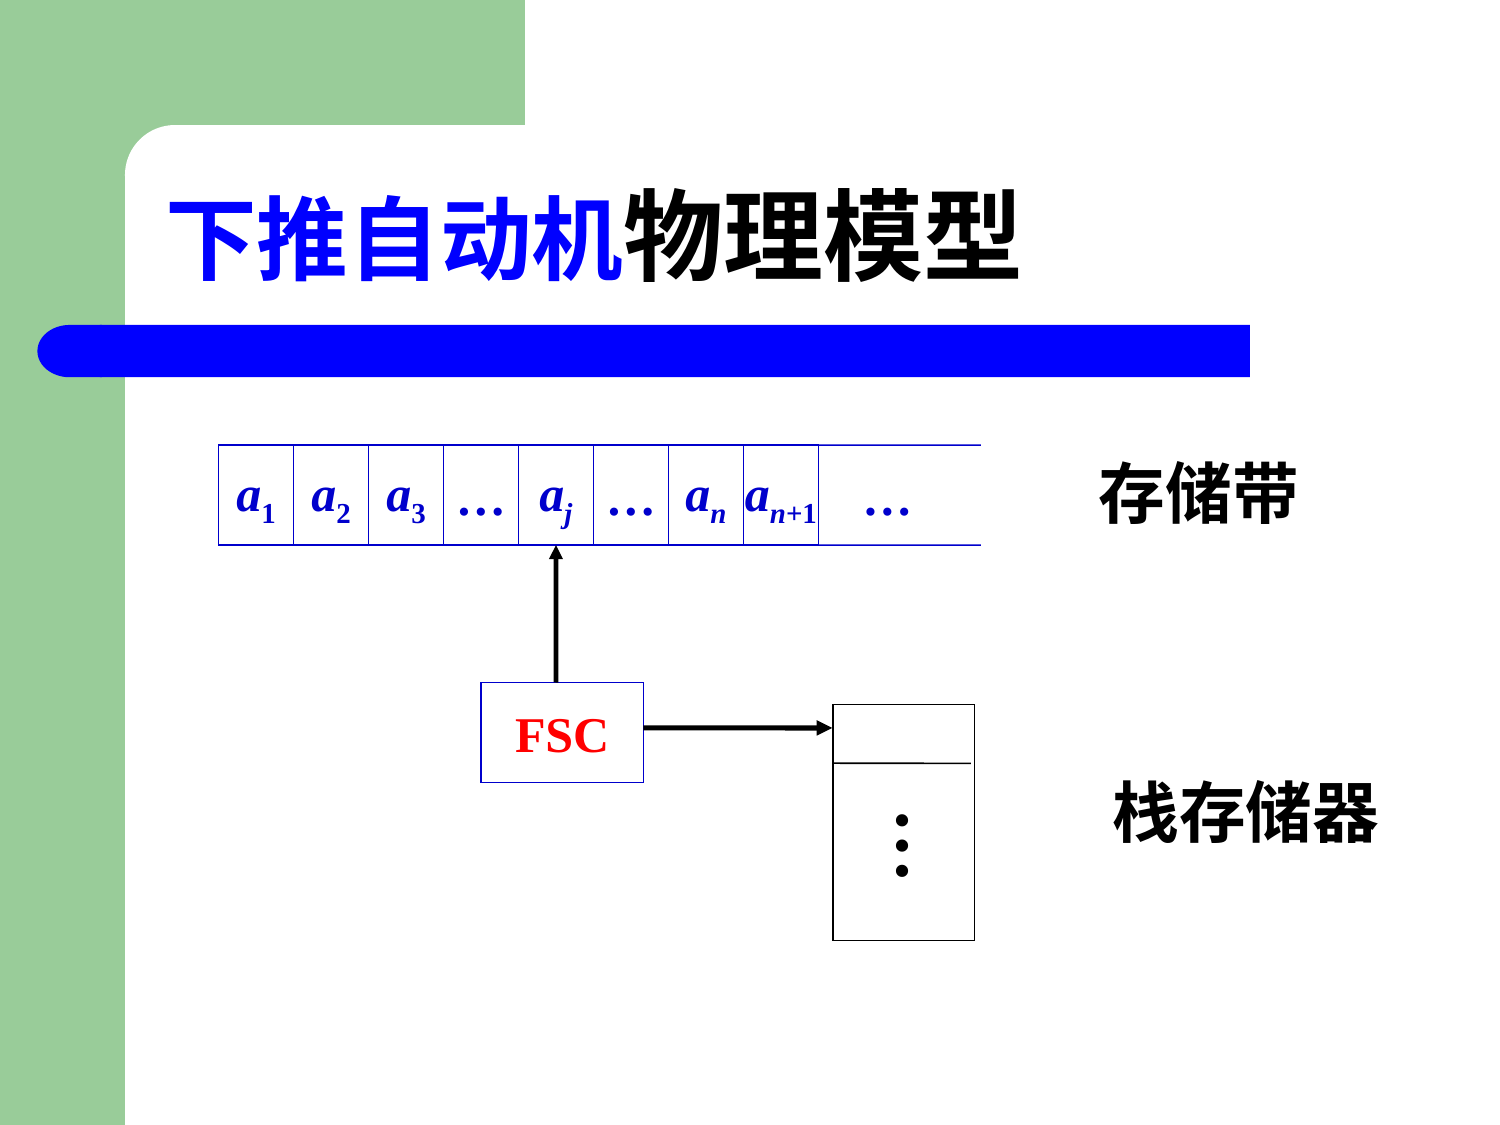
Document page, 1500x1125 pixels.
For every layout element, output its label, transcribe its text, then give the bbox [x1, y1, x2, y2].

text_box [643, 721, 833, 735]
text_box aj [518, 445, 593, 545]
text_box [549, 545, 563, 683]
text_box a2 [293, 445, 368, 545]
text_box 存储带 [1056, 444, 1341, 539]
text_box … [593, 445, 668, 545]
title 下推自动机物理模型 [149, 114, 1463, 303]
text_box a3 [368, 445, 443, 545]
text_box 栈存储器 [1104, 763, 1388, 858]
text_box a1 [218, 445, 293, 545]
text_box [832, 704, 975, 941]
text_box … [443, 445, 518, 545]
text_box FSC [480, 682, 644, 783]
text_box an+1 [743, 445, 819, 545]
text_box … [830, 457, 944, 533]
text_box … [868, 798, 987, 894]
text_box an [668, 445, 743, 545]
